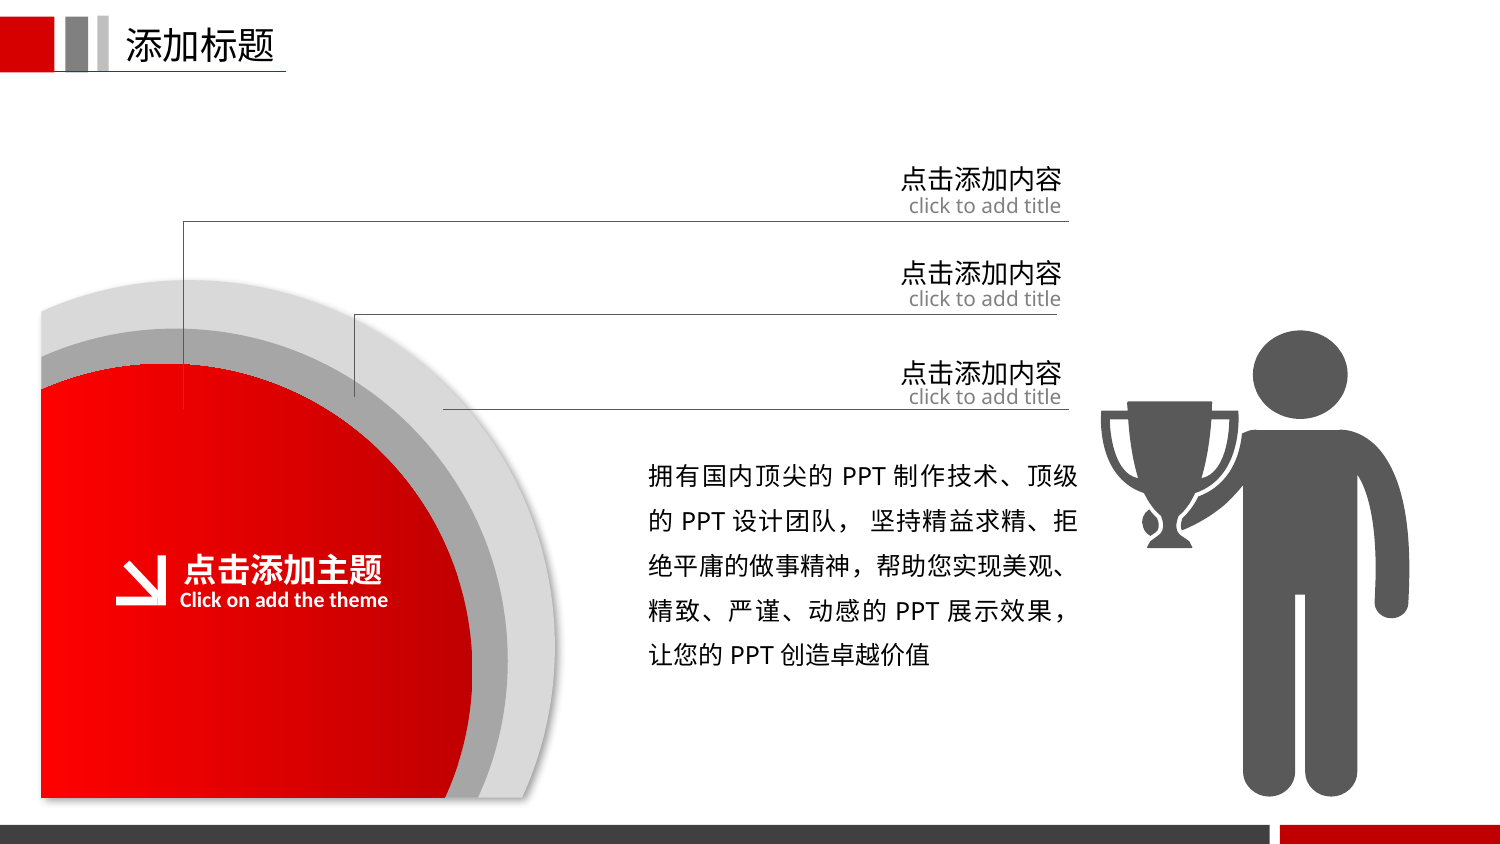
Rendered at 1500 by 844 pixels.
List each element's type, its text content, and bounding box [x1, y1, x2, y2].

text_box click to add title [893, 277, 1077, 318]
text_box 点击添加内容 [885, 349, 1078, 397]
text_box click to add title [893, 185, 1077, 226]
text_box [359, 323, 557, 800]
text_box 点击添加内容 [885, 154, 1078, 203]
text_box 点击添加内容 [885, 248, 1078, 296]
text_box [1093, 330, 1410, 797]
text_box [187, 278, 351, 374]
text_box 点击添加主题 [169, 542, 399, 577]
text_box [41, 364, 473, 798]
text_box 拥有国内顶尖的PPT制作技术、顶级的PPT设计团队， 坚持精益求精、拒绝平庸的做事精神，帮助您实现美观、精致、严谨、动感的PPT展示效果，让您的PPT创造卓越价值 [634, 437, 1088, 678]
text_box [39, 326, 510, 800]
text_box click to add title [893, 376, 1077, 416]
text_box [115, 555, 167, 606]
text_box Click on add the theme [165, 577, 404, 619]
text_box [39, 278, 178, 355]
